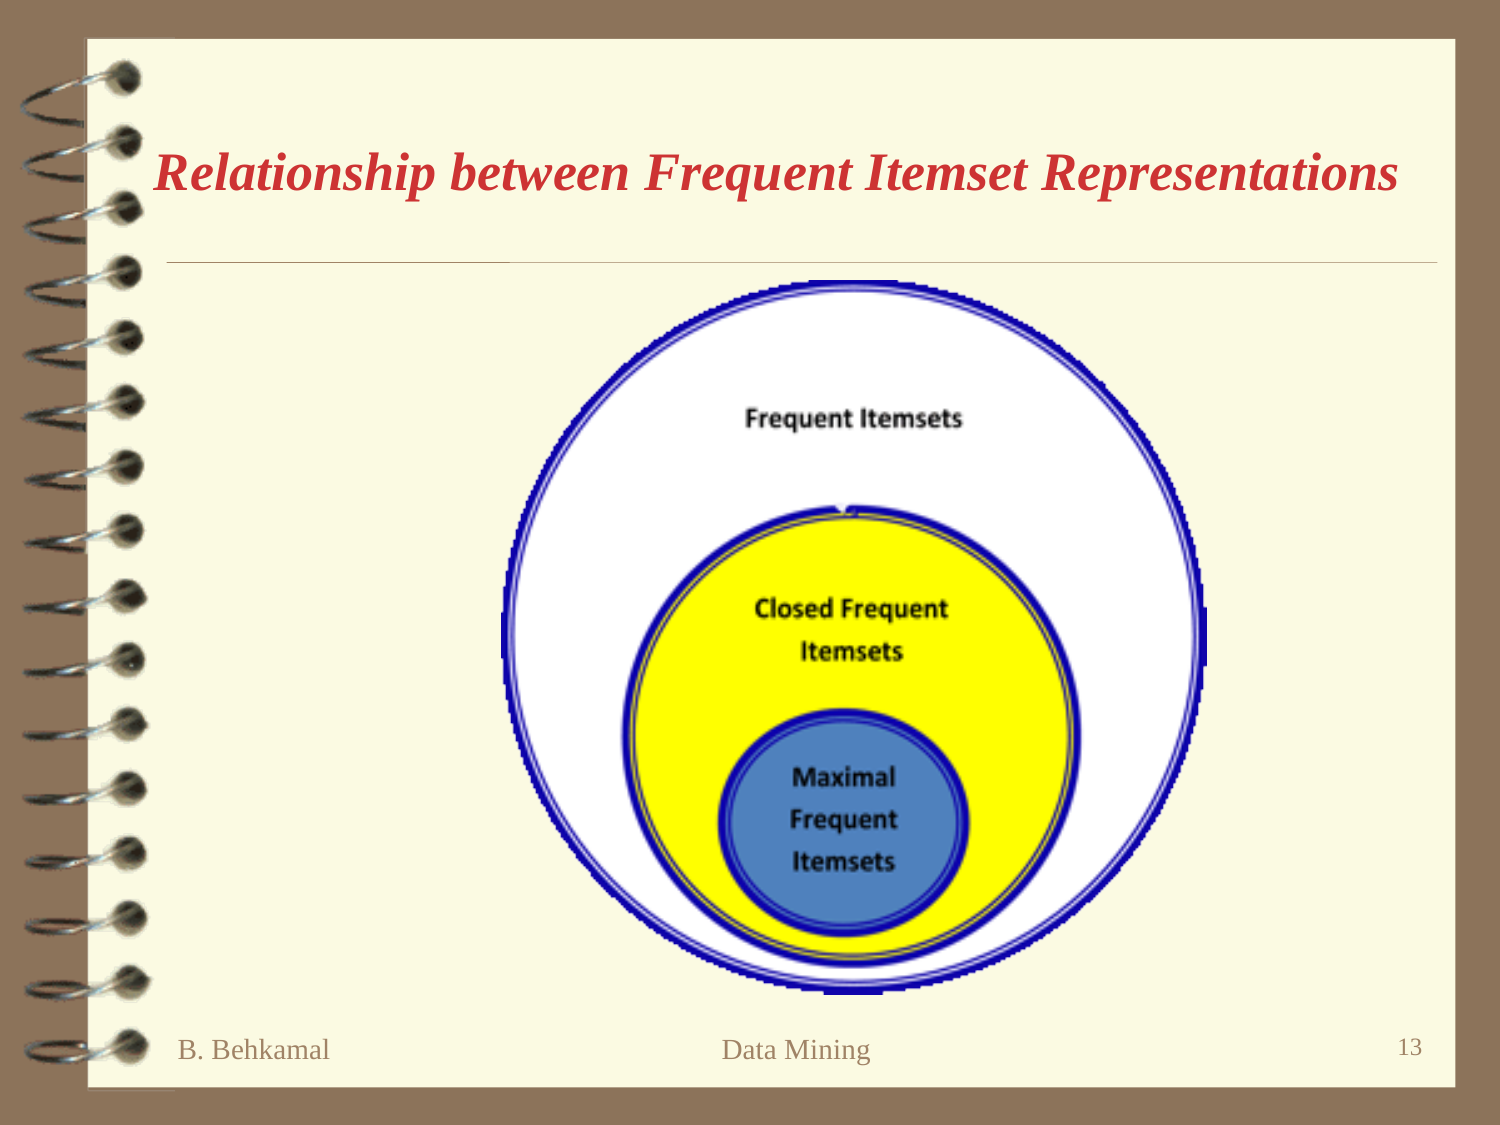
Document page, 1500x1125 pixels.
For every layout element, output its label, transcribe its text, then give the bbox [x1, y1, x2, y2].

footer Data Mining [562, 1022, 1038, 1076]
slide_number 13 [1124, 1022, 1438, 1076]
title Relationship between Frequent Itemset Representations [138, 74, 1448, 263]
picture [501, 280, 1207, 995]
picture [0, 0, 175, 1125]
slide_number B. Behkamal [162, 1022, 476, 1076]
